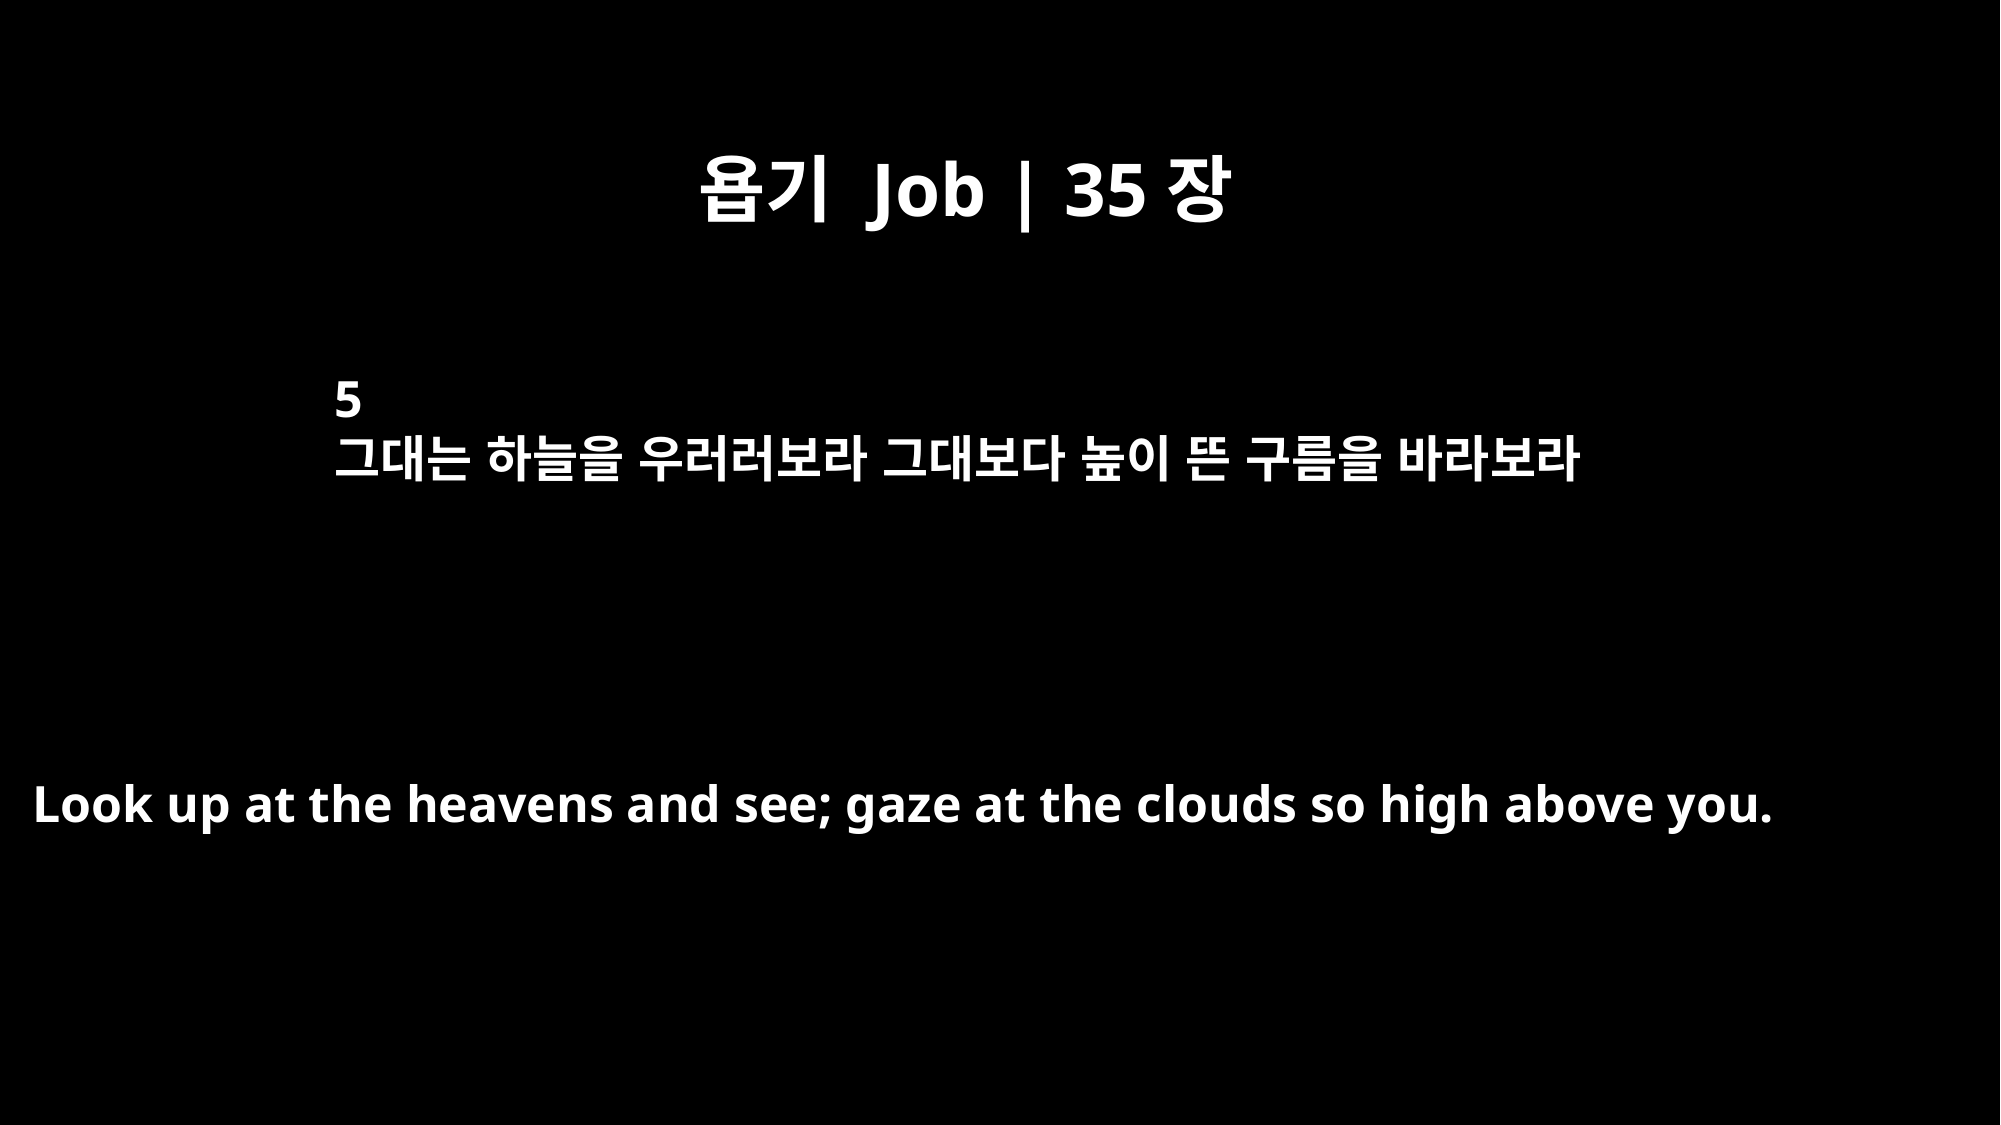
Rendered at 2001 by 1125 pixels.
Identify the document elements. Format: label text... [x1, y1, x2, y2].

text_box Look up at the heavens and see; gaze at the clouds so high above you. [17, 764, 1790, 840]
text_box 5 그대는 하늘을 우러러보라 그대보다 높이 뜬 구름을 바라보라 [319, 359, 1598, 495]
text_box 욥기 Job | 35장 [683, 136, 1249, 239]
